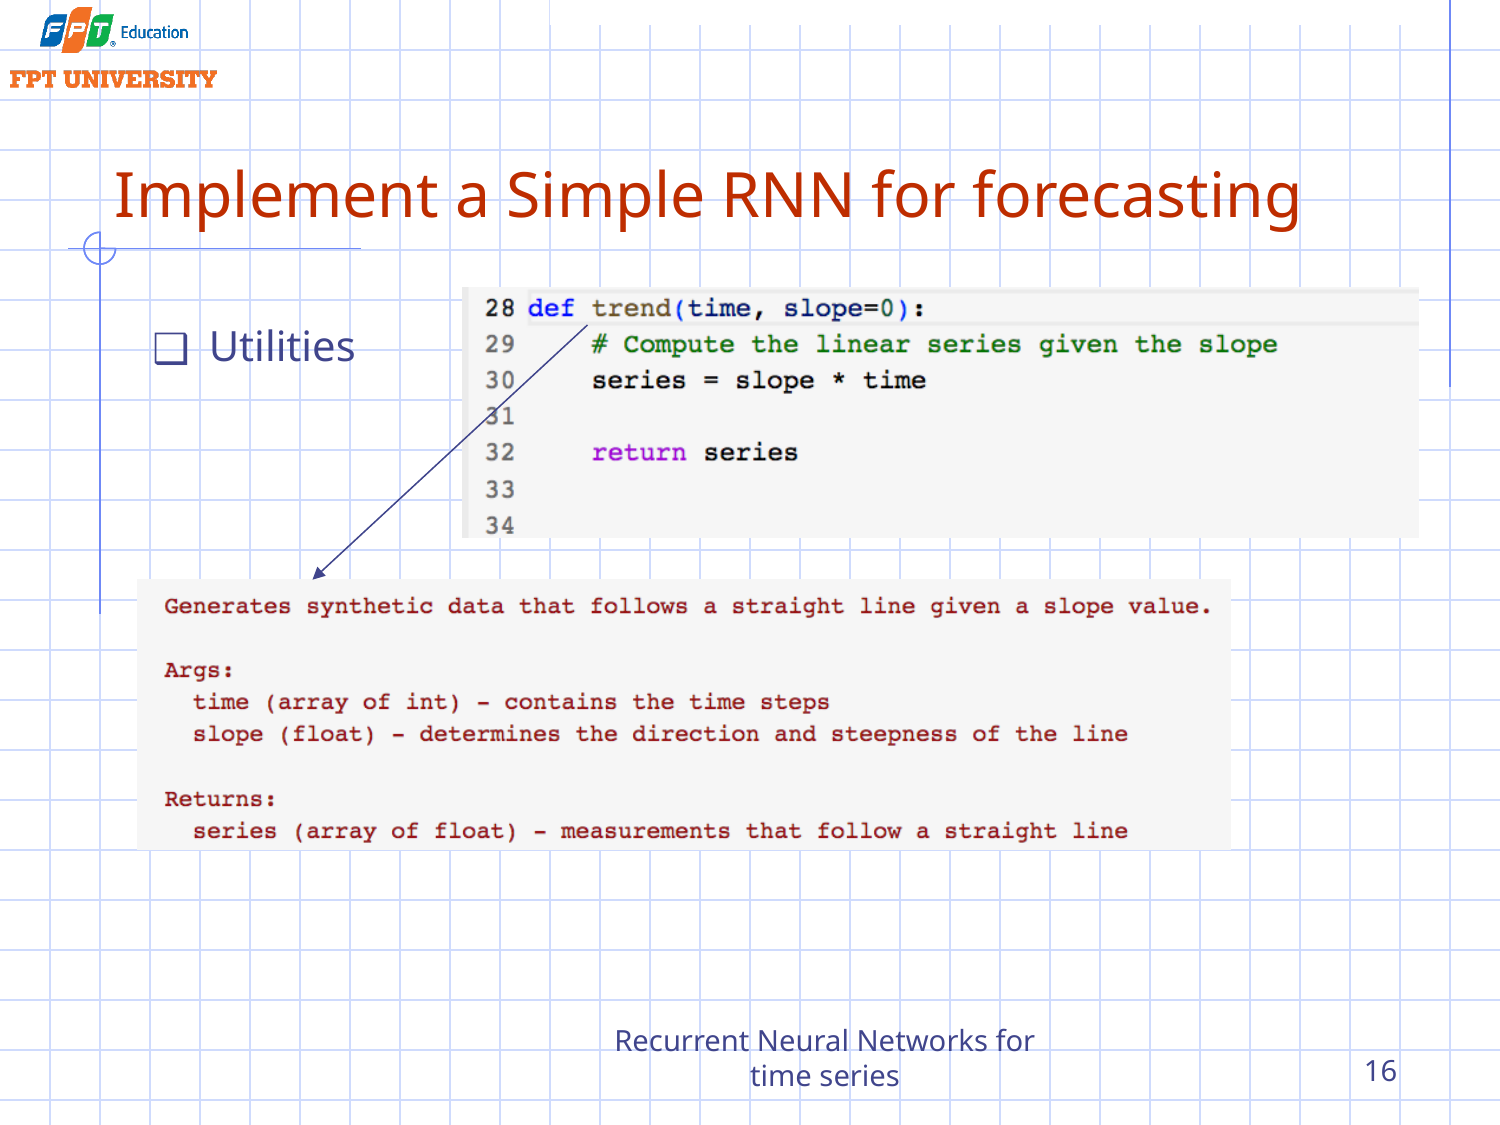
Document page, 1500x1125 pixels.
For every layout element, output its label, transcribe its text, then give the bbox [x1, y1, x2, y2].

list Utilities [137, 287, 1438, 988]
text_box 16 [1099, 1024, 1413, 1100]
picture [10, 6, 217, 88]
title Implement a Simple RNN for forecasting [99, 50, 1375, 238]
text_box Recurrent Neural Networks for time series [587, 1024, 1063, 1100]
picture [137, 579, 1231, 851]
picture [462, 287, 1420, 538]
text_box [312, 324, 588, 580]
